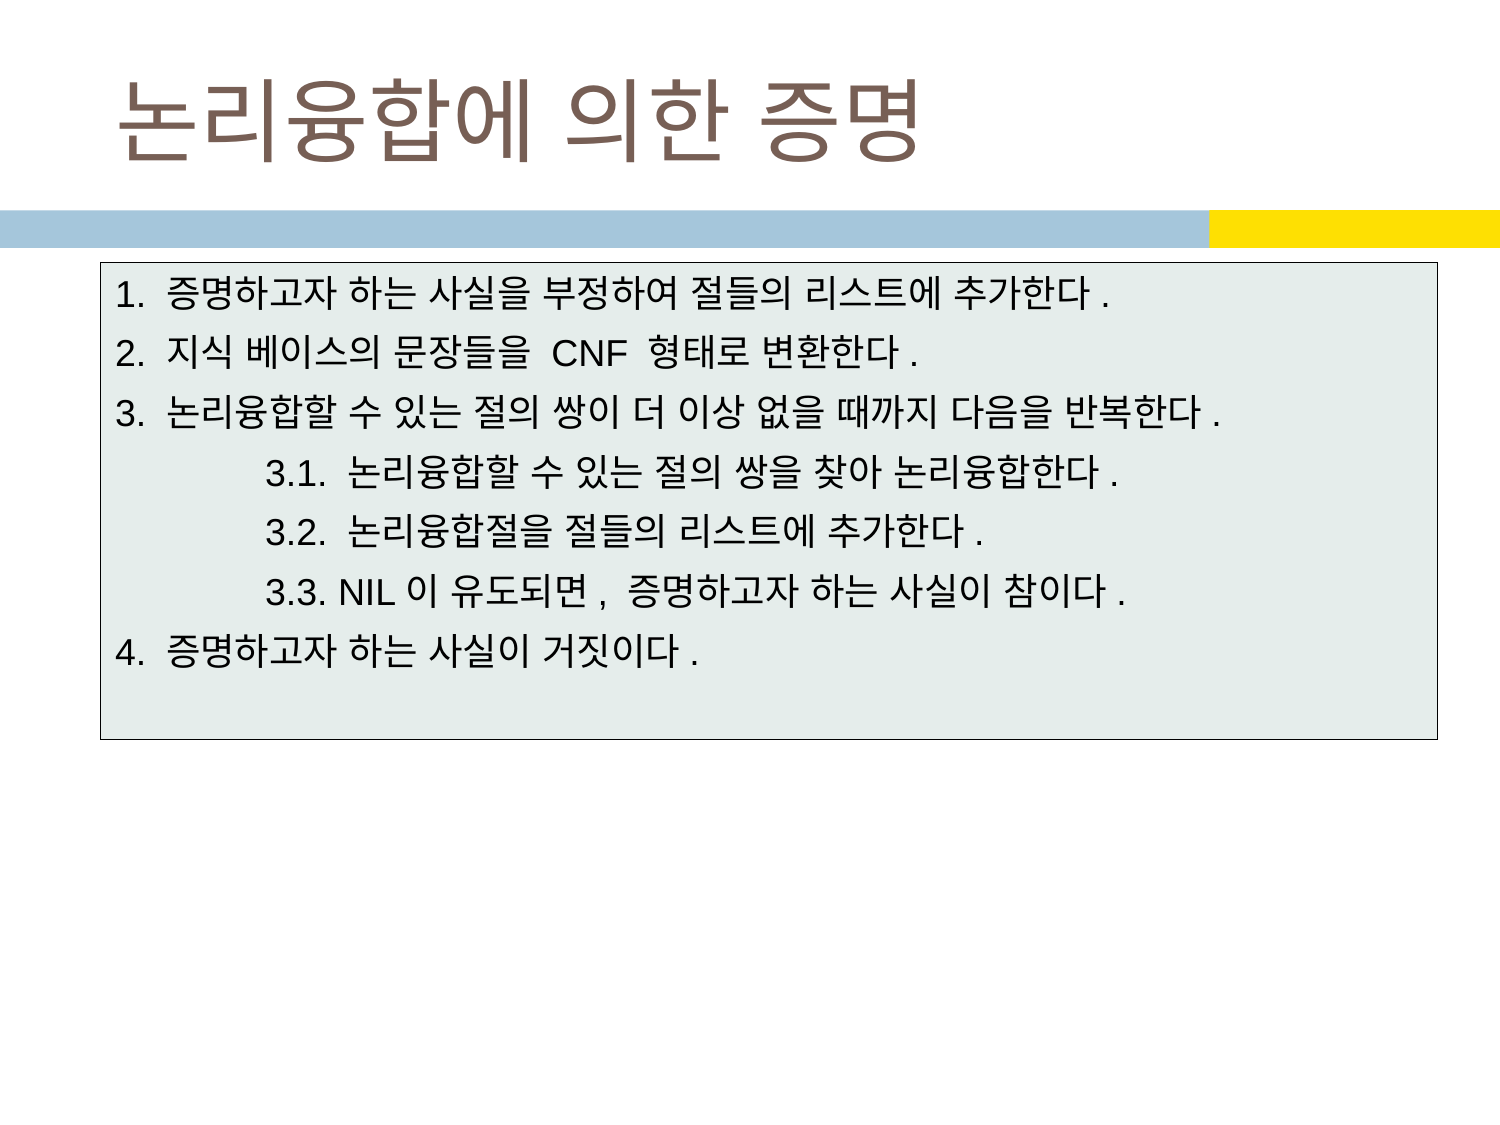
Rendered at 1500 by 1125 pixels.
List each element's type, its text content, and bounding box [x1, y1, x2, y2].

title 논리융합에 의한 증명 [100, 37, 1438, 200]
list 1. 증명하고자 하는 사실을 부정하여 절들의 리스트에 추가한다. 2. 지식 베이스의 문장들을 CNF 형태로 변환한다. 3. 논리융합할 수 있는 절의 쌍이 더 이상 없을 때까지 다음을 반복한다. 3.1. 논리융합할 수 있는 절의 쌍을 찾아 논리융합한다. 3.2. 논리융합절을 절들의 리스트에 추가한다. 3.3. NIL이 유도되면, 증명하고자 하는 사실이 참이다. 4. 증명하고자 하는 사실이 거짓이다. [100, 262, 1438, 740]
